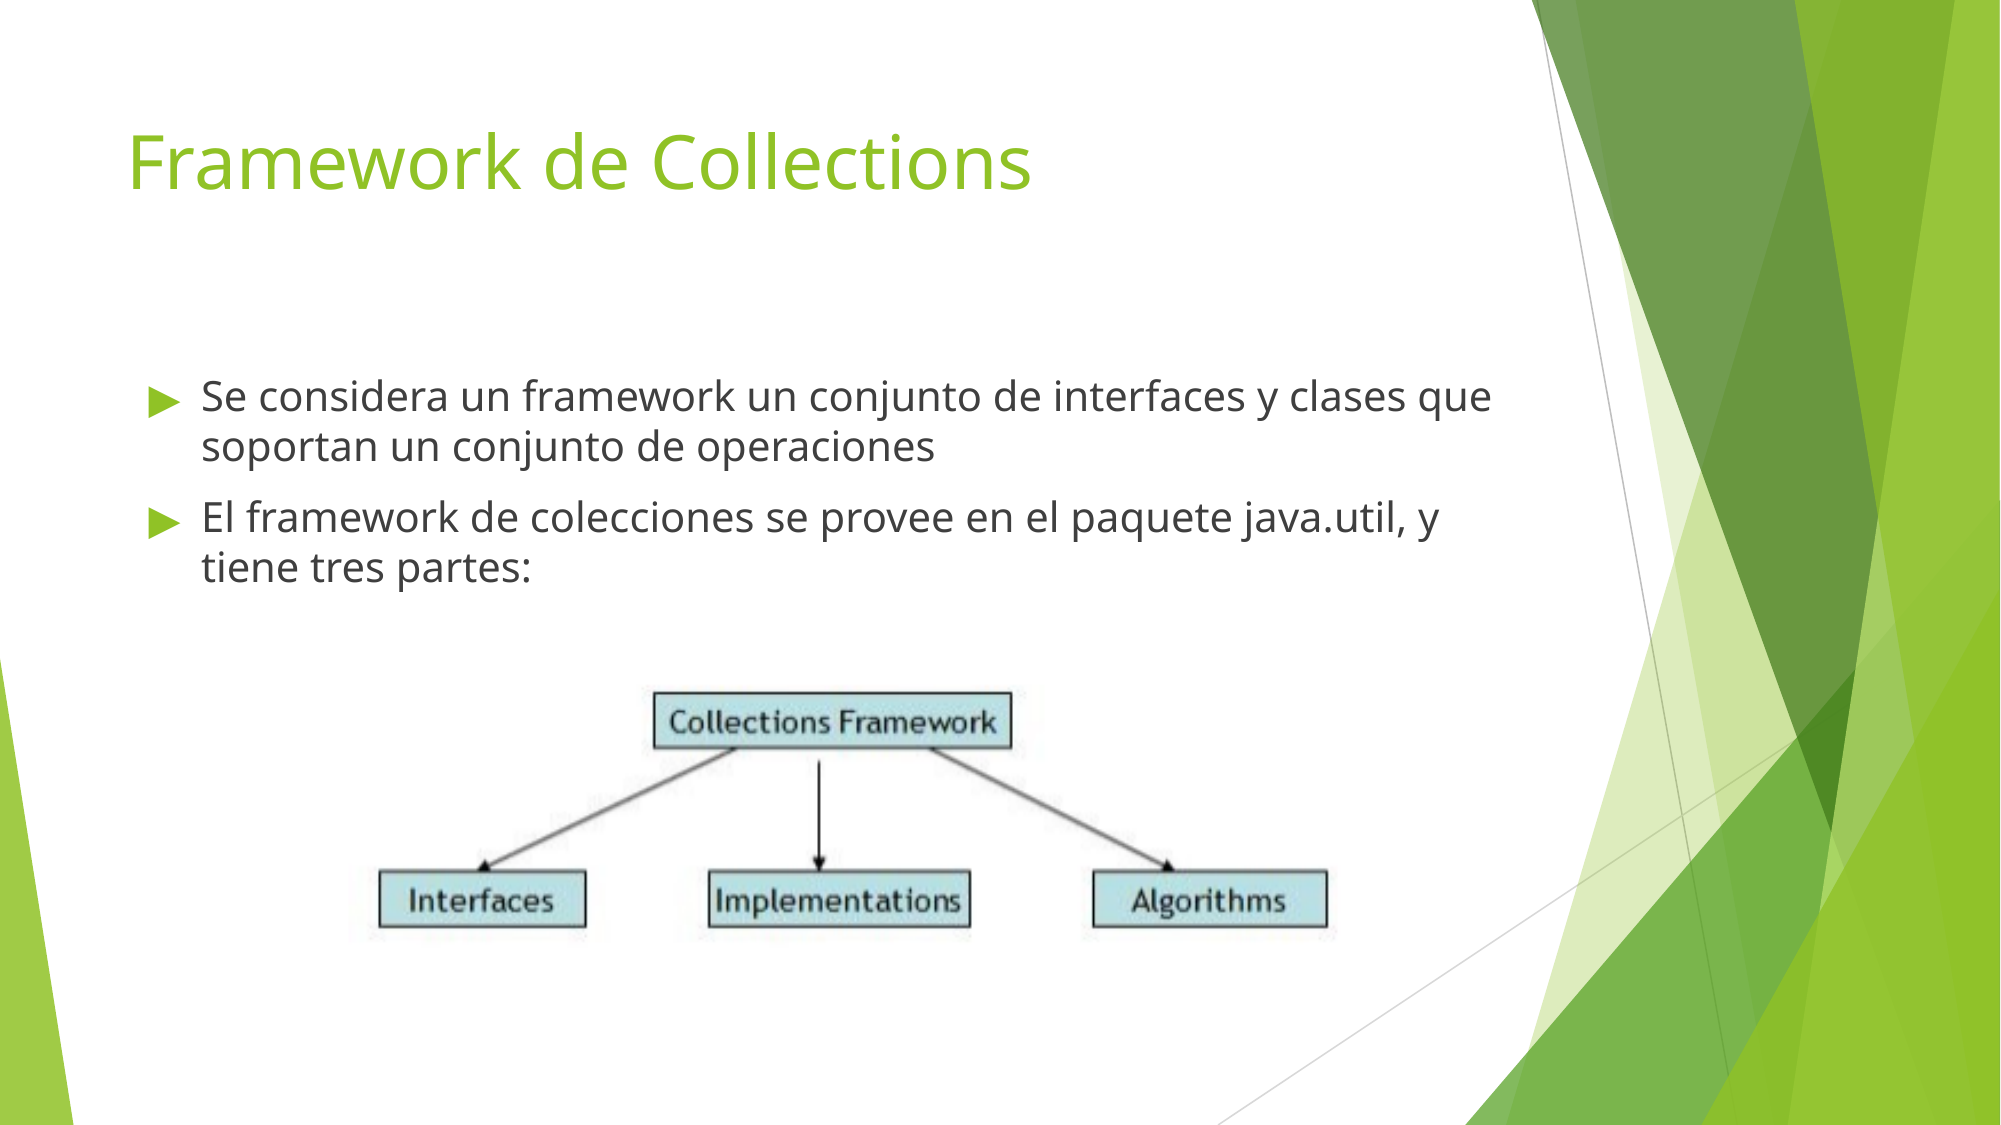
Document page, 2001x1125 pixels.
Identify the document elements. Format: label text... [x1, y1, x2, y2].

title Framework de Collections [111, 99, 1522, 317]
picture [290, 672, 1427, 955]
list Se considera un framework un conjunto de interfaces y clases que soportan un conjunto de operaciones El framework de colecciones se provee en el paquete java.util, y tiene tres partes: [111, 354, 1522, 992]
